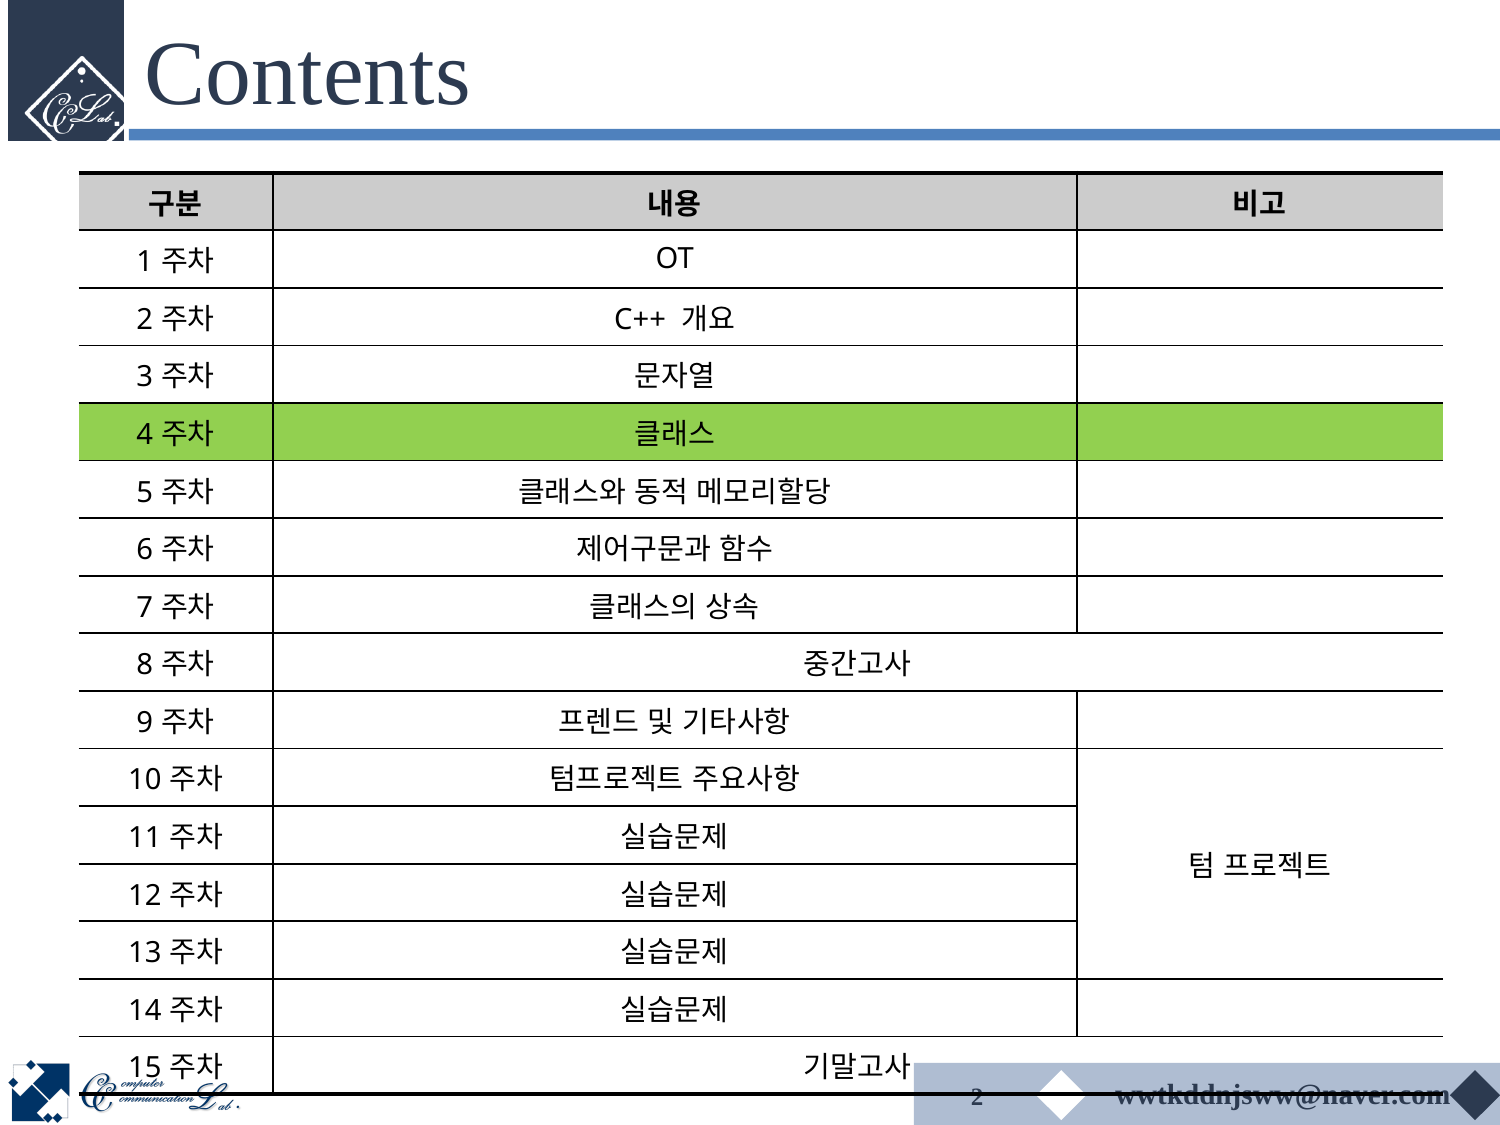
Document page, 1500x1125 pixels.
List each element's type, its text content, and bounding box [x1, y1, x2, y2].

table_cell 15주차 [79, 1037, 272, 1092]
table_cell 2주차 [79, 289, 272, 345]
table_cell 11주차 [79, 807, 272, 863]
table_cell 9주차 [79, 692, 272, 748]
table_cell 13주차 [79, 922, 272, 978]
table_cell OT [274, 231, 1076, 287]
table_cell [1078, 404, 1443, 460]
table_cell [1078, 692, 1443, 748]
table_cell 5주차 [79, 461, 272, 517]
table_cell 클래스와 동적 메모리할당 [274, 461, 1076, 517]
table_cell 7주차 [79, 577, 272, 632]
table_cell 실습문제 [274, 980, 1076, 1036]
table_cell [1078, 289, 1443, 345]
table_header 비고 [1078, 175, 1443, 229]
table_cell 프렌드 및 기타사항 [274, 692, 1076, 748]
title Contents [129, 10, 1474, 126]
table_cell 4주차 [79, 404, 272, 460]
table_cell [1078, 231, 1443, 287]
table_cell [1078, 980, 1443, 1036]
table_cell 10주차 [79, 749, 272, 805]
table_cell C++ 개요 [274, 289, 1076, 345]
table_cell 문자열 [274, 346, 1076, 402]
table_cell [1078, 519, 1443, 575]
picture [7, 1058, 243, 1125]
table_cell 실습문제 [274, 922, 1076, 978]
table_cell [1078, 346, 1443, 402]
table_cell 클래스의 상속 [274, 577, 1076, 632]
table_cell 중간고사 [274, 634, 1443, 690]
table_cell 실습문제 [274, 807, 1076, 863]
table_cell 8주차 [79, 634, 272, 690]
table_cell [1078, 577, 1443, 632]
picture [8, 0, 124, 141]
table_cell 실습문제 [274, 865, 1076, 920]
table_cell [1078, 461, 1443, 517]
table_cell 3주차 [79, 346, 272, 402]
table_cell 1주차 [79, 231, 272, 287]
table_header 구분 [79, 175, 272, 229]
table_cell 제어구문과 함수 [274, 519, 1076, 575]
table_cell 12주차 [79, 865, 272, 920]
table_cell 14주차 [79, 980, 272, 1036]
table_header 내용 [274, 175, 1076, 229]
table_cell 6주차 [79, 519, 272, 575]
table_cell 텀 프로젝트 [1078, 749, 1443, 978]
table_cell 텀프로젝트 주요사항 [274, 749, 1076, 805]
table_cell 클래스 [274, 404, 1076, 460]
table_cell 기말고사 [274, 1037, 1443, 1092]
